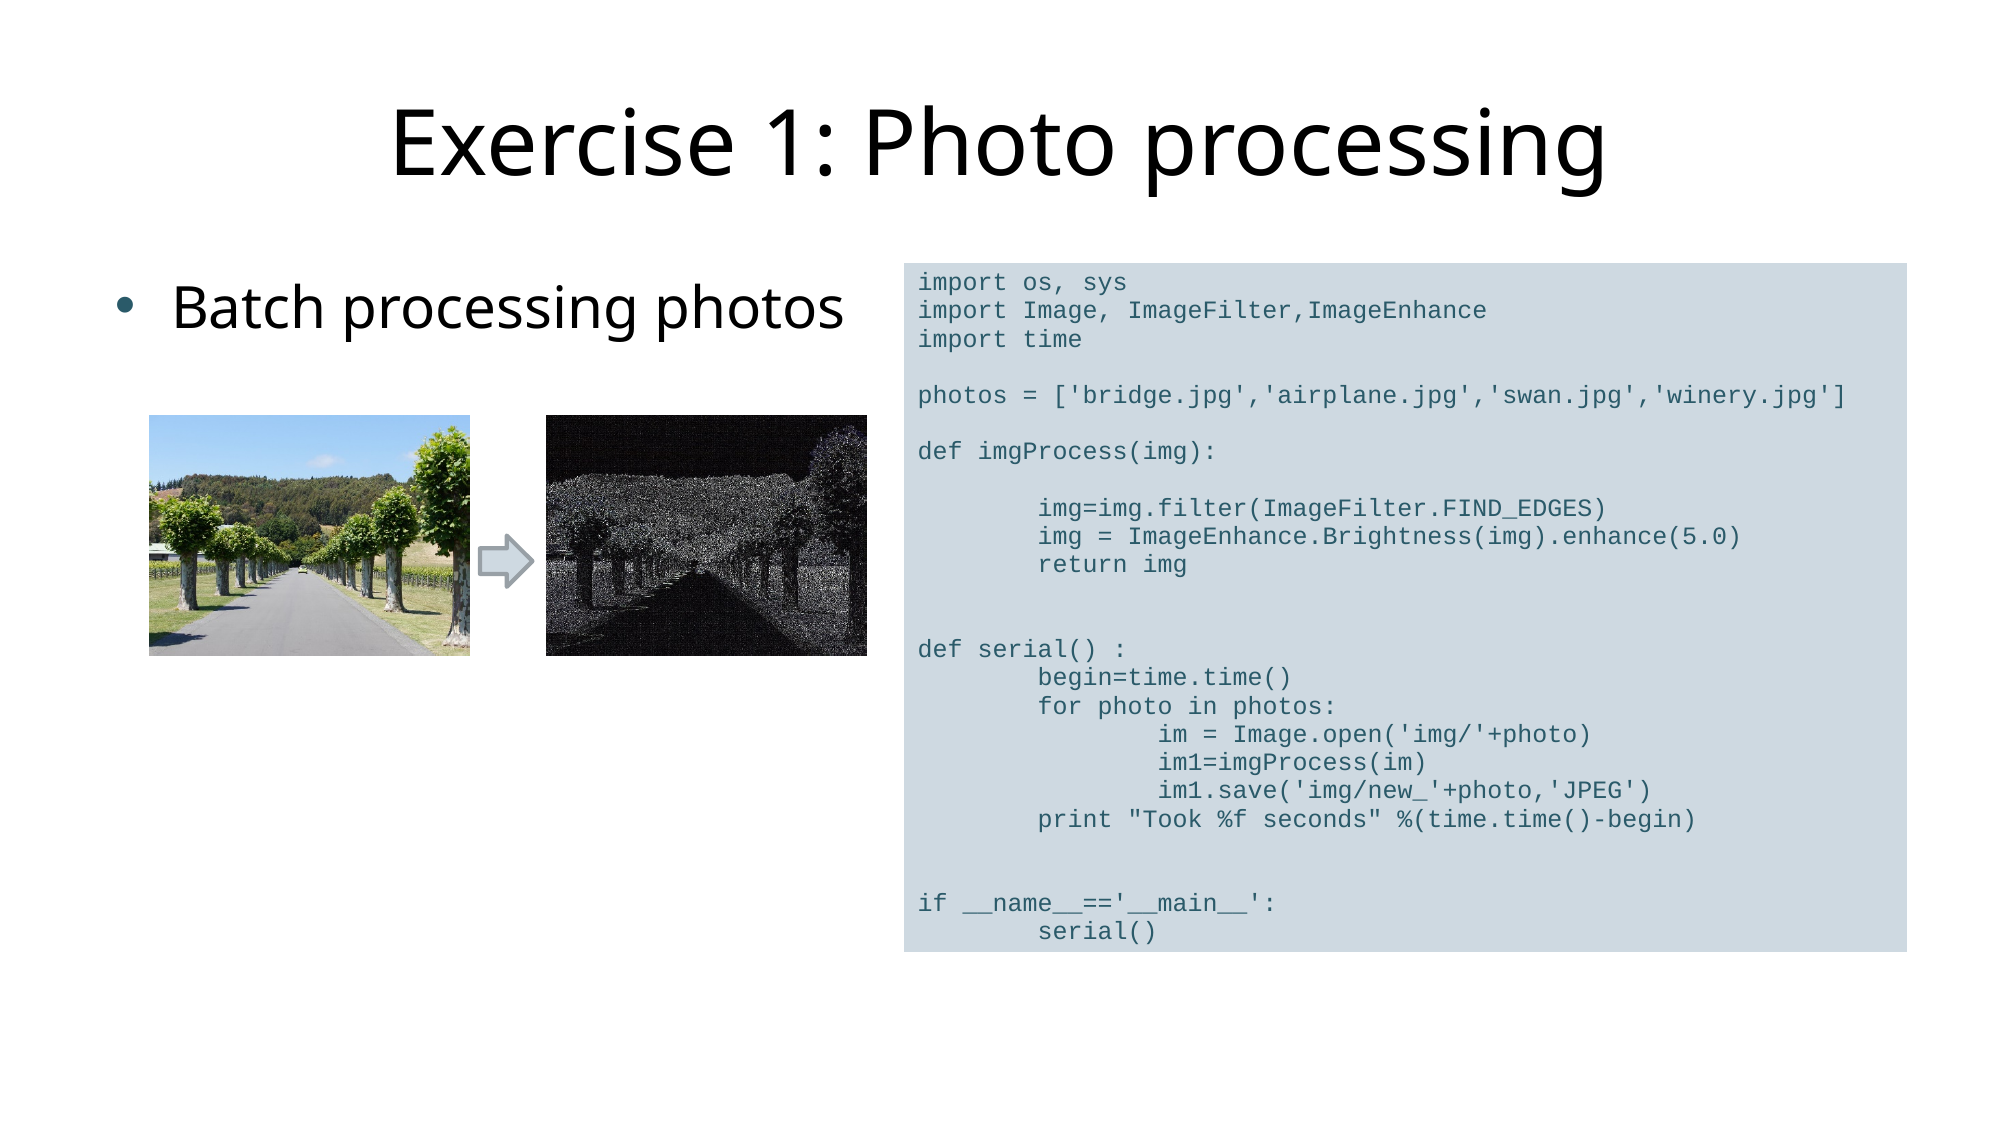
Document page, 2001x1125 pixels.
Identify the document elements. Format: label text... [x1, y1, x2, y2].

list Batch processing photos [99, 262, 885, 1005]
text_box [477, 533, 535, 589]
title Exercise 1: Photo processing [99, 45, 1900, 233]
table_header import os, sys import Image, ImageFilter,ImageEnhance import time photos = ['bridge.jpg','airplane.jpg','swan.jpg','winery.jpg'] def imgProcess(img): img=img.filter(ImageFilter.FIND_EDGES) img = ImageEnhance.Brightness(img).enhance(5.0) return img def serial() : begin=time.time() for photo in photos: im = Image.open('img/'+photo) im1=imgProcess(im) im1.save('img/new_'+photo,'JPEG') print "Took %f seconds" %(time.time()-begin) if __name__=='__main__': serial() [904, 263, 1907, 952]
picture [546, 415, 867, 656]
picture [149, 415, 470, 656]
